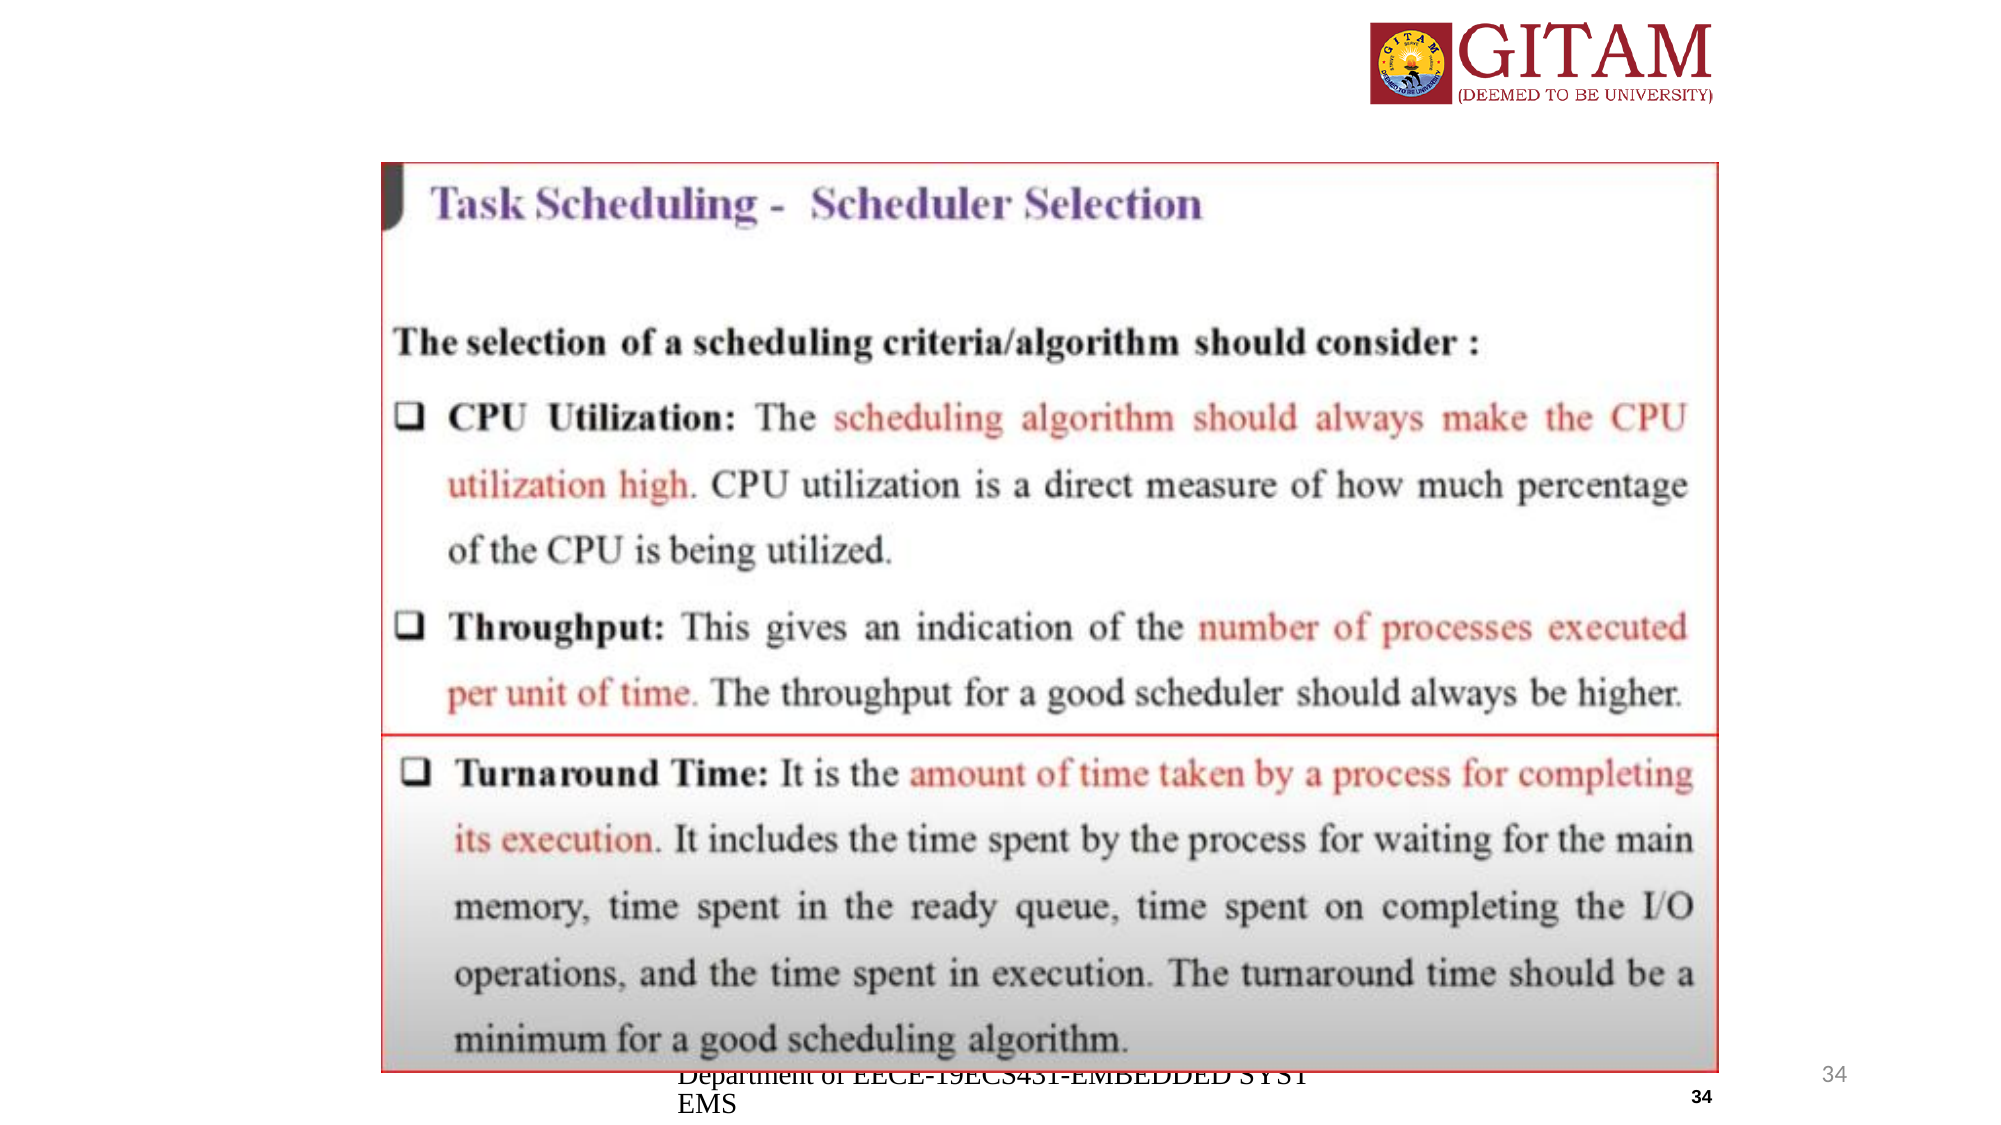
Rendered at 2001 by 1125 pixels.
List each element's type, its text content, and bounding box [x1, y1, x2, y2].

text_box [249, 157, 1719, 519]
text_box 34 [1684, 1103, 1720, 1108]
slide_number 34 [1412, 1042, 1863, 1103]
picture [1362, 15, 1719, 117]
footer Department of EECE-19ECS431-EMBEDDED SYSTEMS [662, 1073, 1338, 1103]
picture [381, 162, 1720, 1073]
